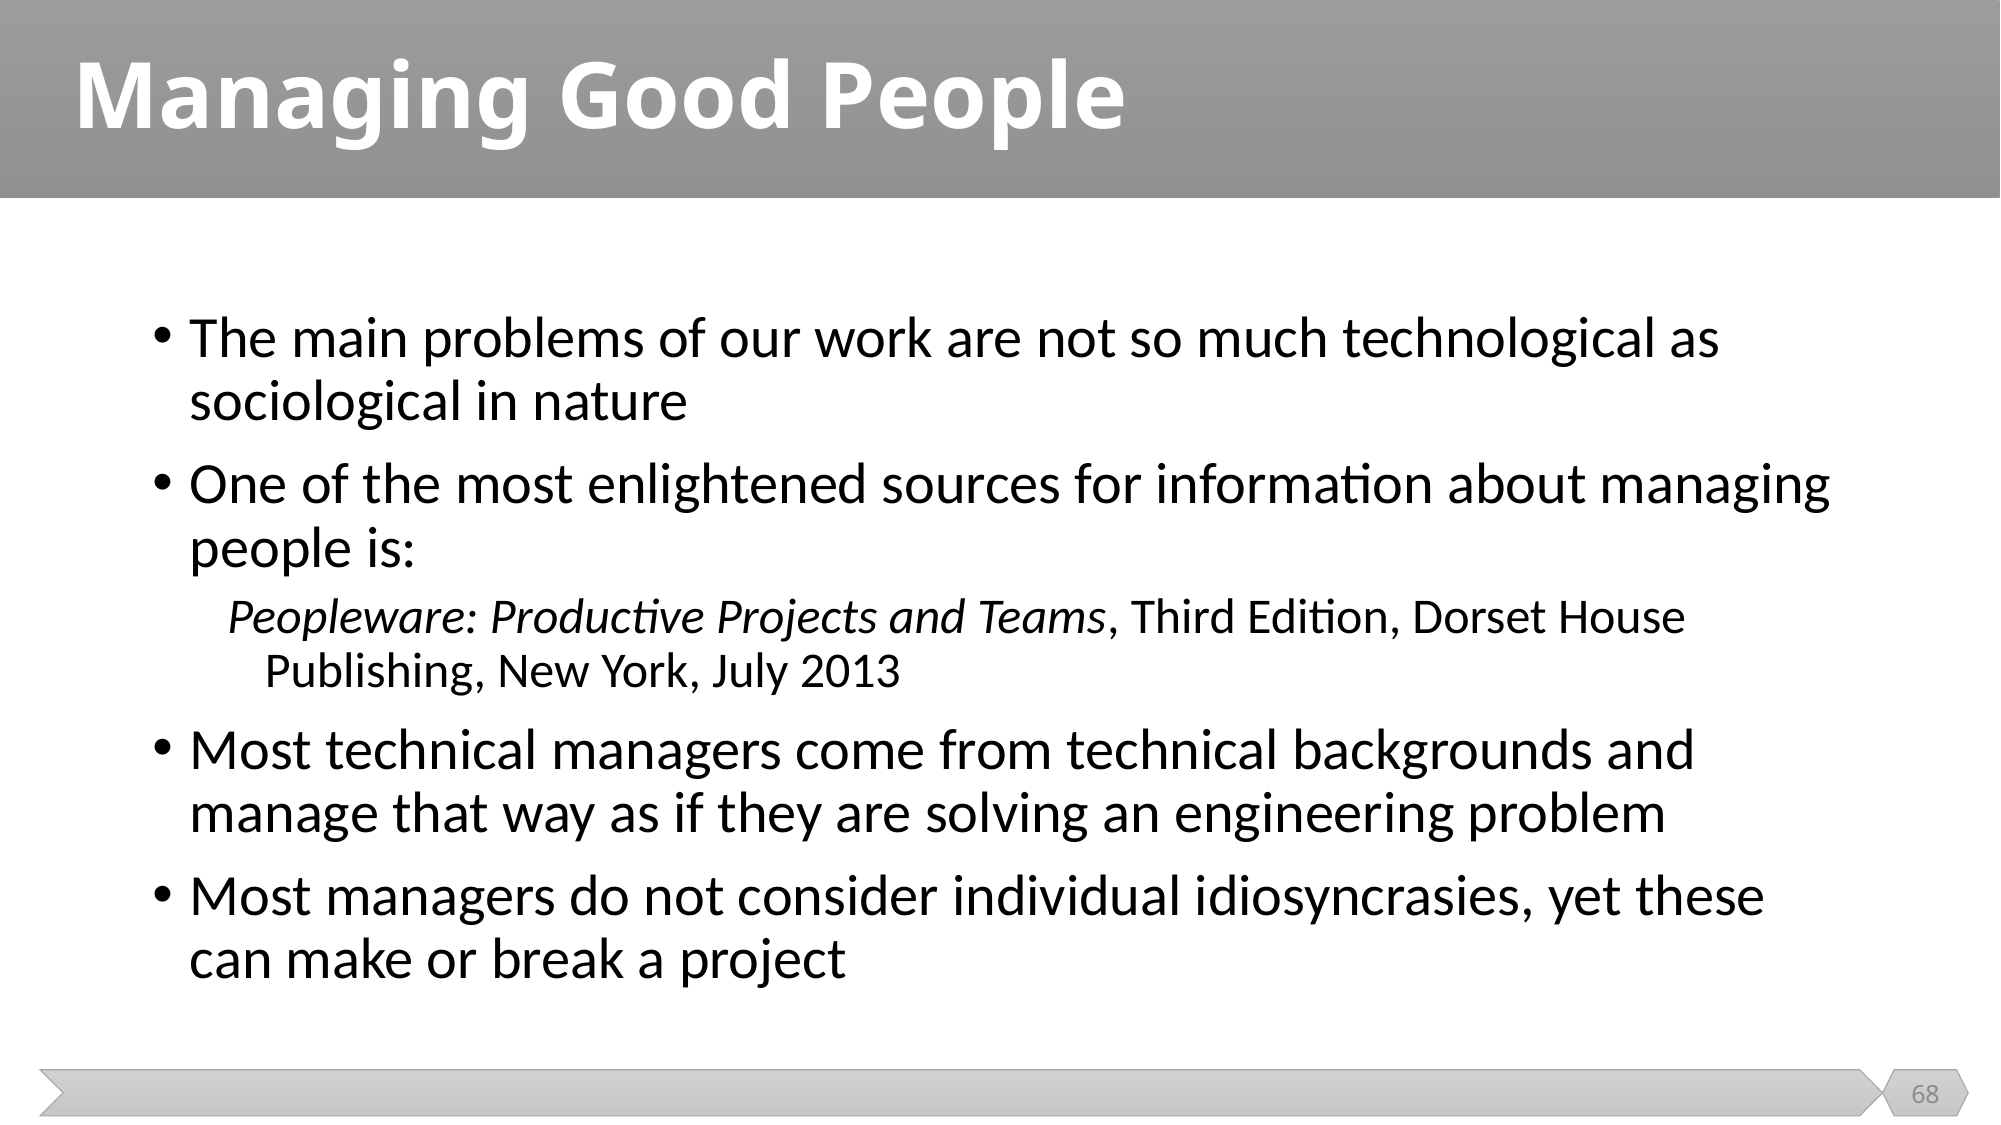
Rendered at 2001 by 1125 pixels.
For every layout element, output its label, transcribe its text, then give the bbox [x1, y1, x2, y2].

list The main problems of our work are not so much technological as sociological in nature One of the most enlightened sources for information about managing people is: Peopleware: Productive Projects and Teams, Third Edition, Dorset House Publishing, New York, July 2013 Most technical managers come from technical backgrounds and manage that way as if they are solving an engineering problem Most managers do not consider individual idiosyncrasies, yet these can make or break a project [137, 299, 1863, 1014]
slide_number 68 [1882, 1065, 1969, 1125]
title Managing Good People [56, 0, 1969, 199]
